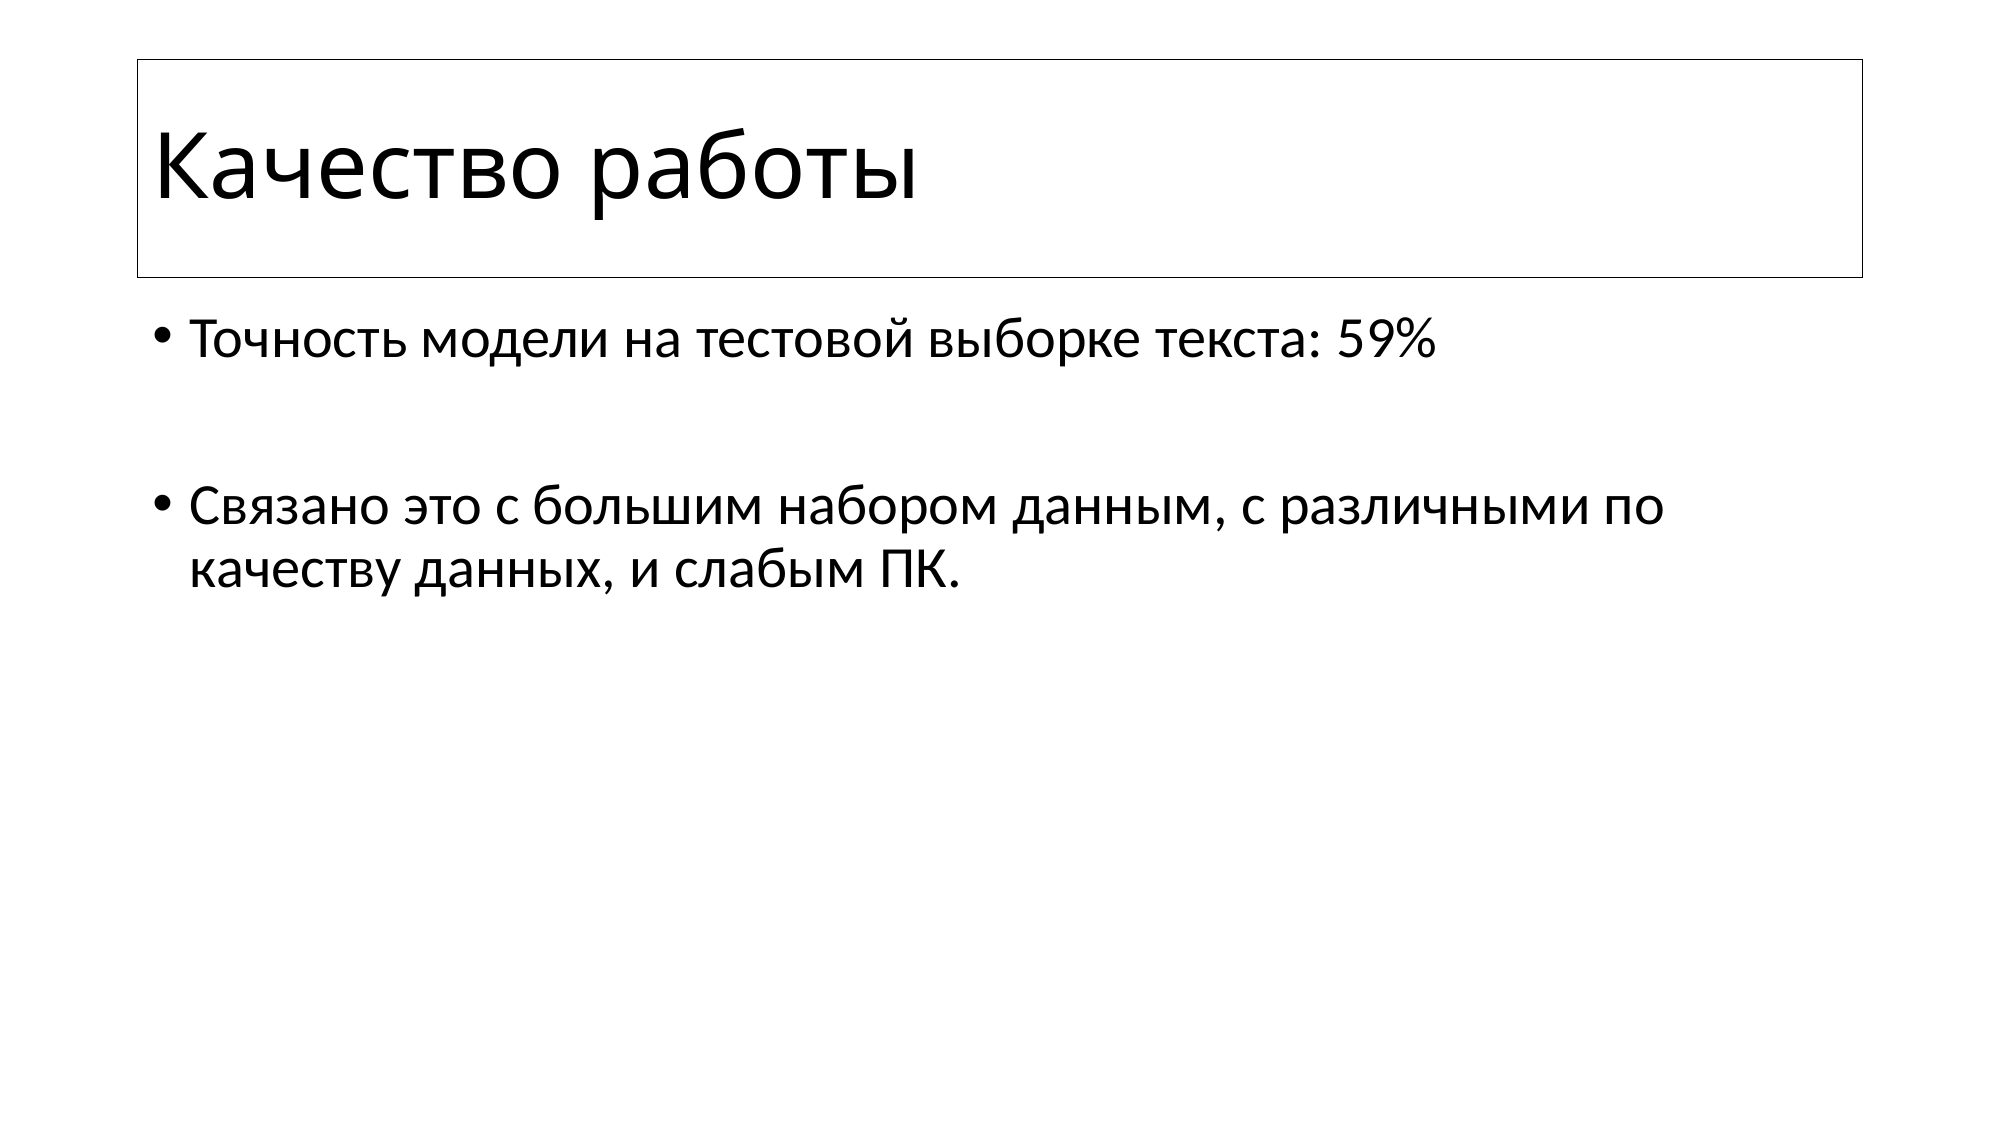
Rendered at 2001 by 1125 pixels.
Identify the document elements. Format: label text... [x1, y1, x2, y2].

list Точность модели на тестовой выборке текста: 59% Связано это с большим набором данным, с различными по качеству данных, и слабым ПК. [137, 299, 1863, 1014]
title Качество работы [137, 59, 1863, 278]
